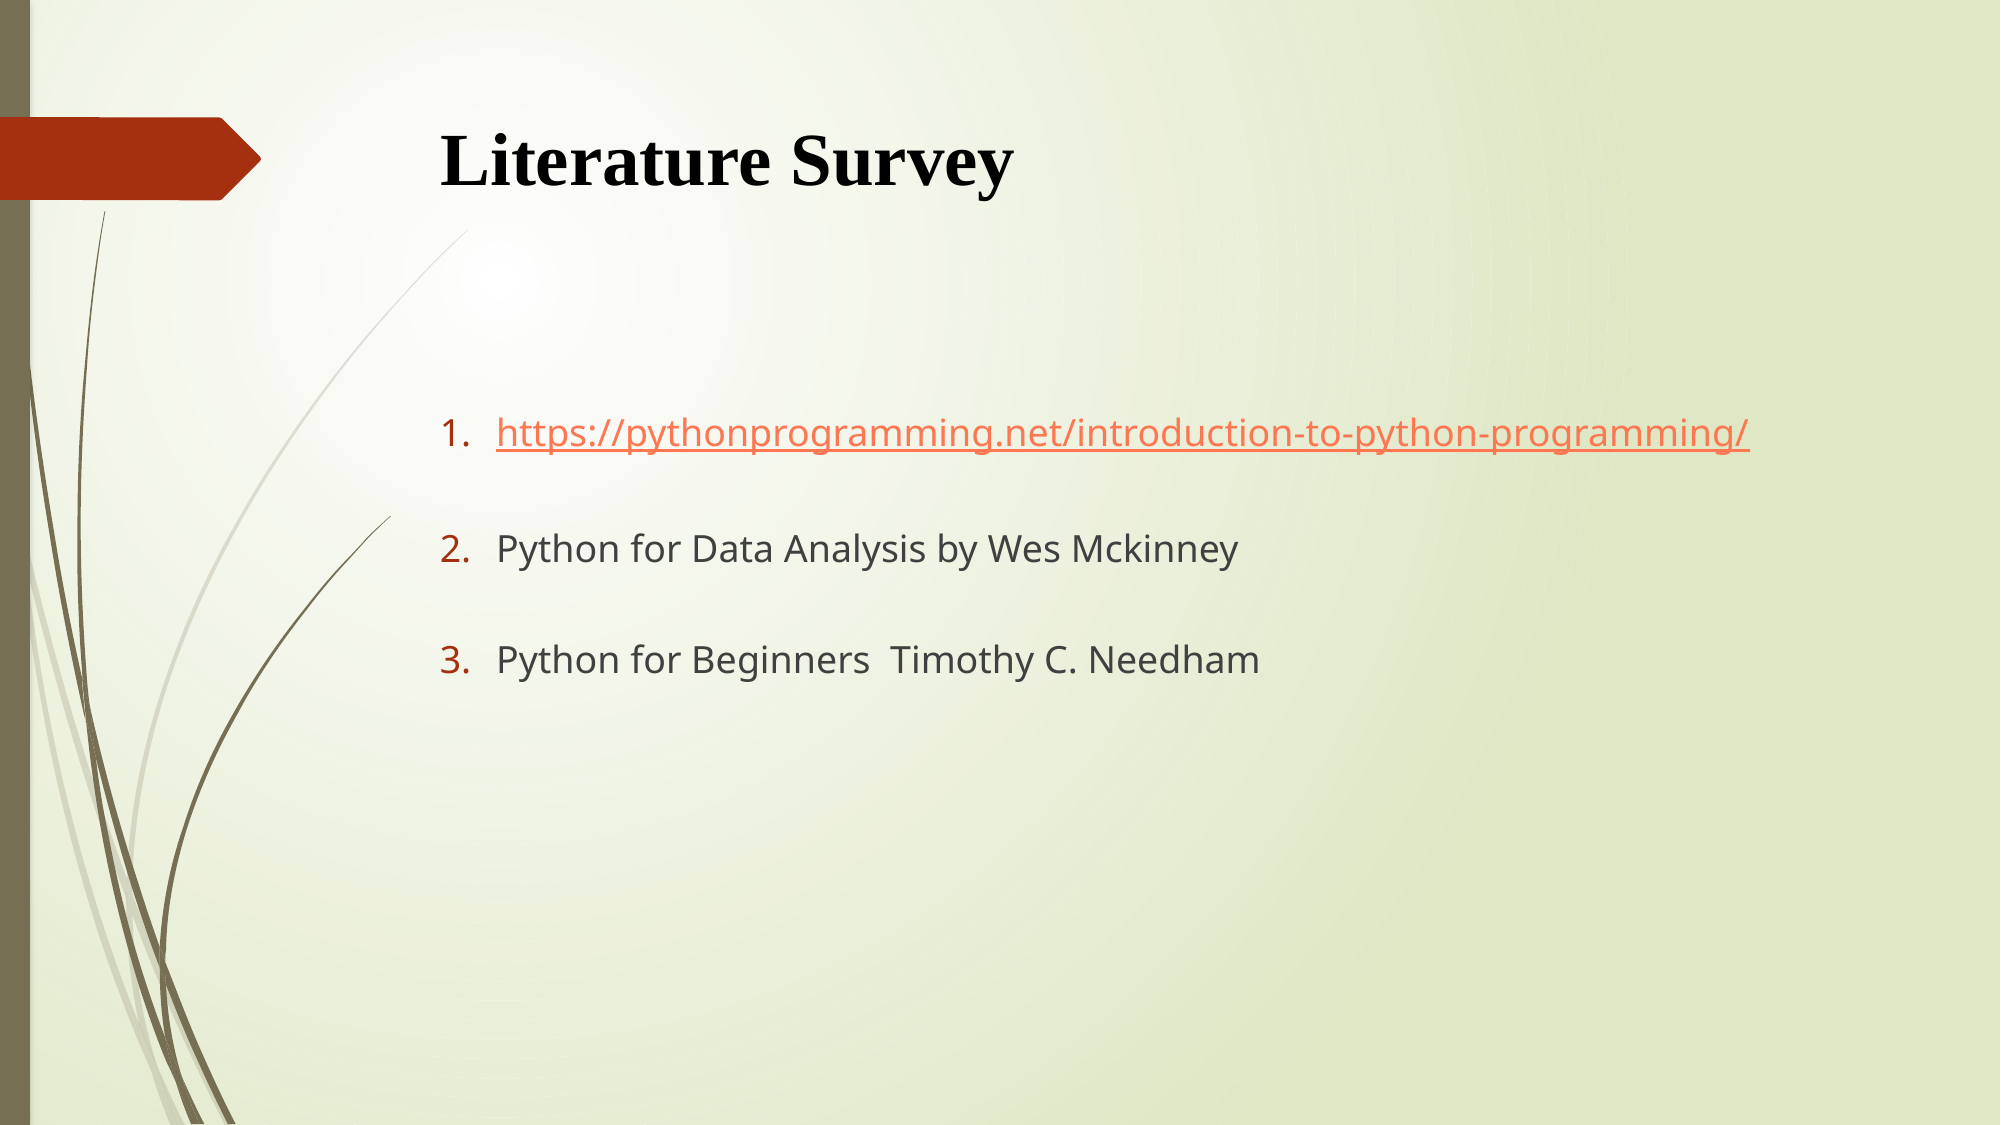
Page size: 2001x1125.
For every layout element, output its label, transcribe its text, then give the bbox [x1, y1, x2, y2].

list https://pythonprogramming.net/introduction-to-python-programming/ Python for Data Analysis by Wes Mckinney Python for Beginners Timothy C. Needham [424, 350, 1888, 970]
title Literature Survey [425, 102, 1888, 313]
